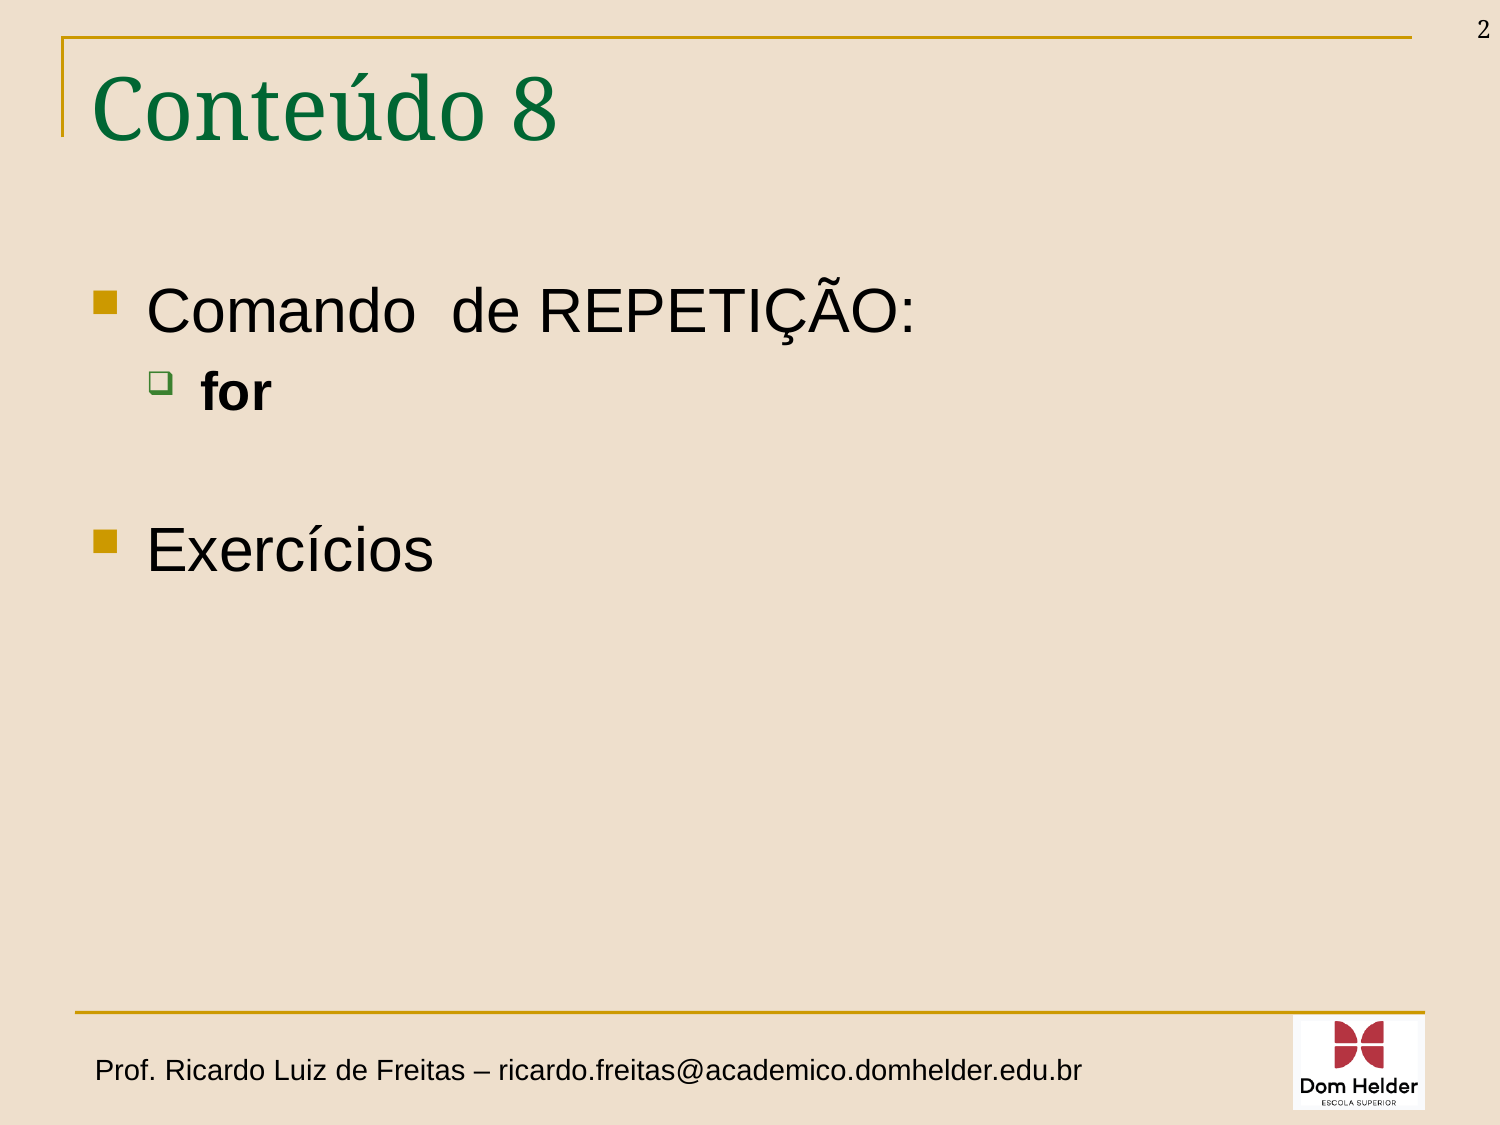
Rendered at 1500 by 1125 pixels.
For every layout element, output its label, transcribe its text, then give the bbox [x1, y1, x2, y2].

picture [1293, 1015, 1425, 1110]
slide_number 2 [1392, 0, 1500, 55]
list Comando de REPETIÇÃO: for Exercícios [75, 262, 1425, 1006]
title Conteúdo 8 [75, 45, 1425, 233]
